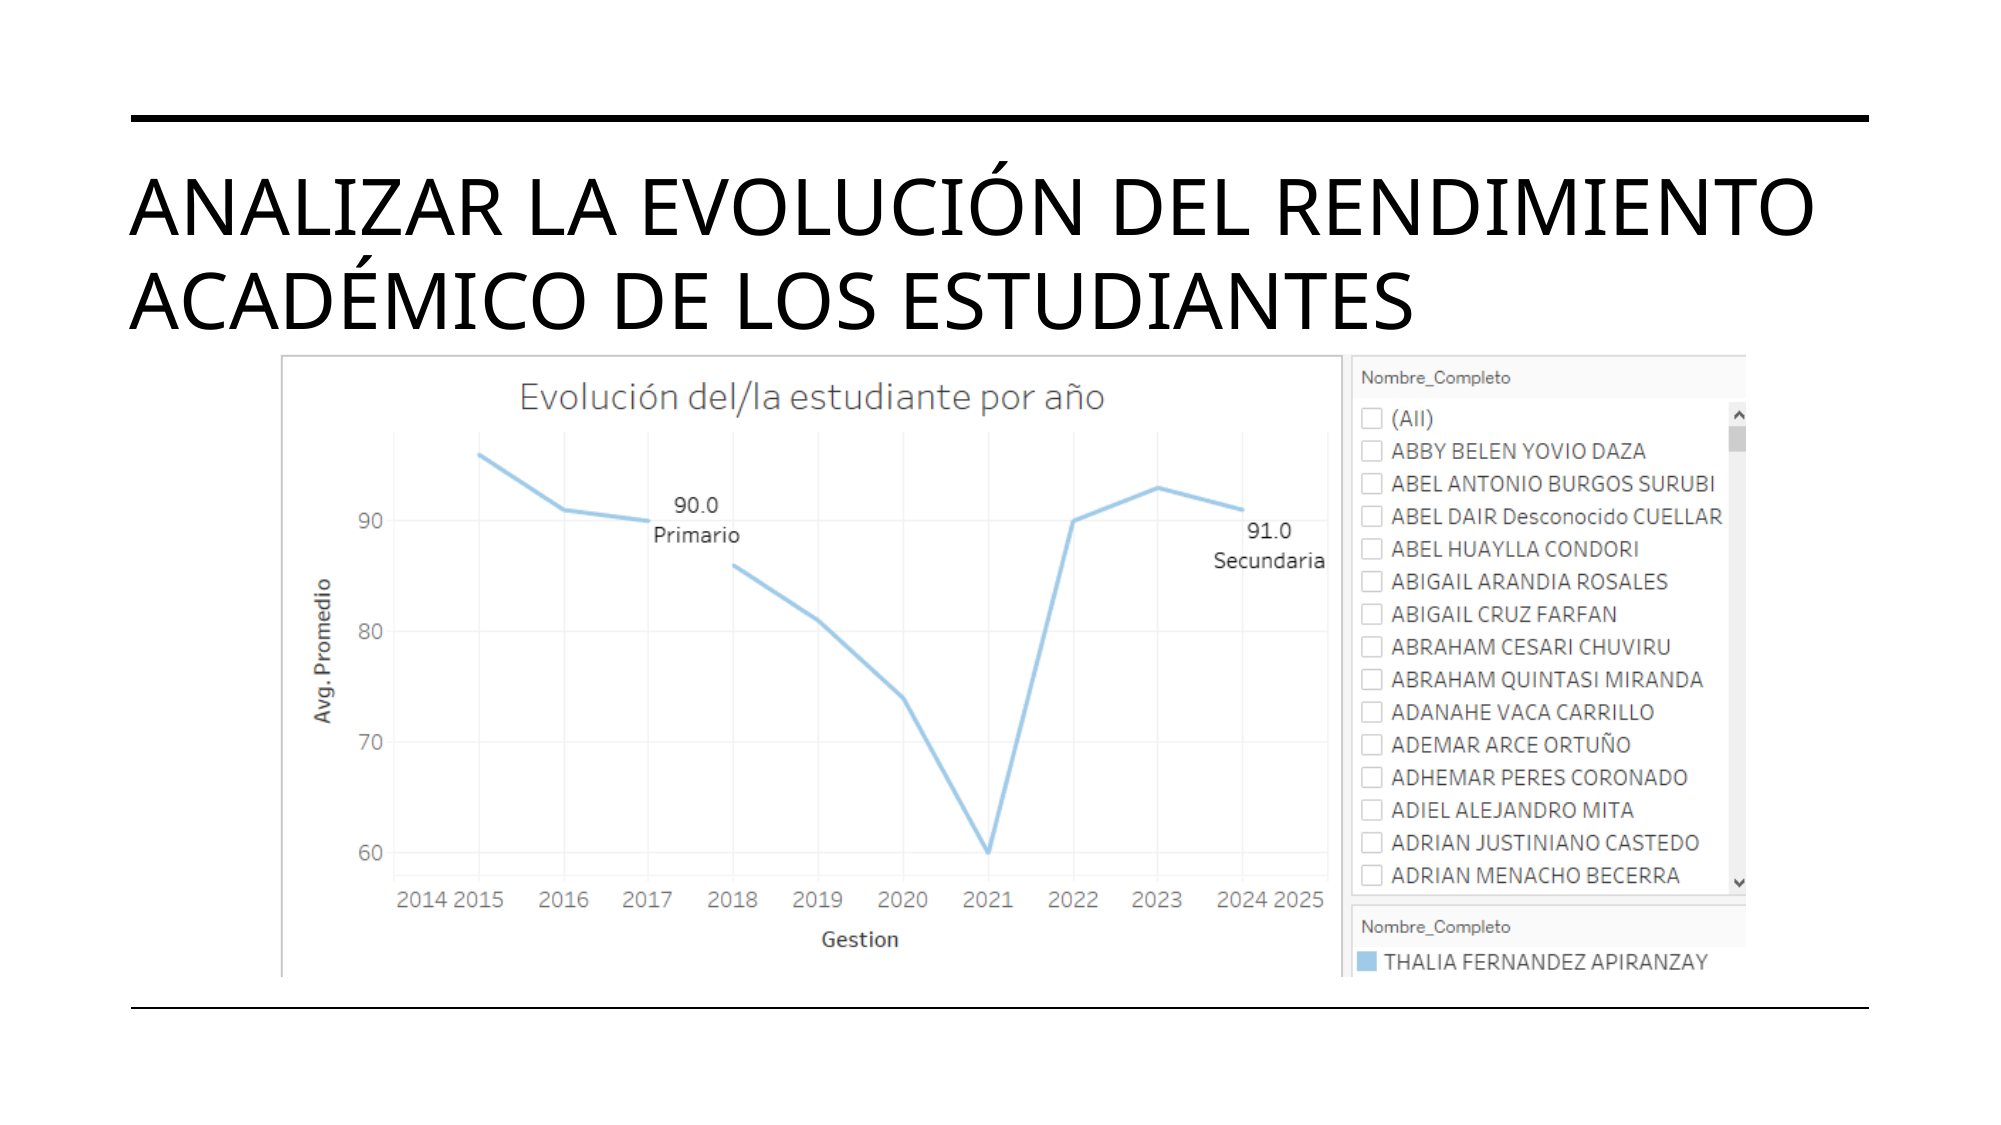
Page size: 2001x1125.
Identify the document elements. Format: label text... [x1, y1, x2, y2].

title Analizar la evolución del rendimiento académico de los estudiantes [114, 149, 1869, 365]
picture [280, 350, 1746, 977]
